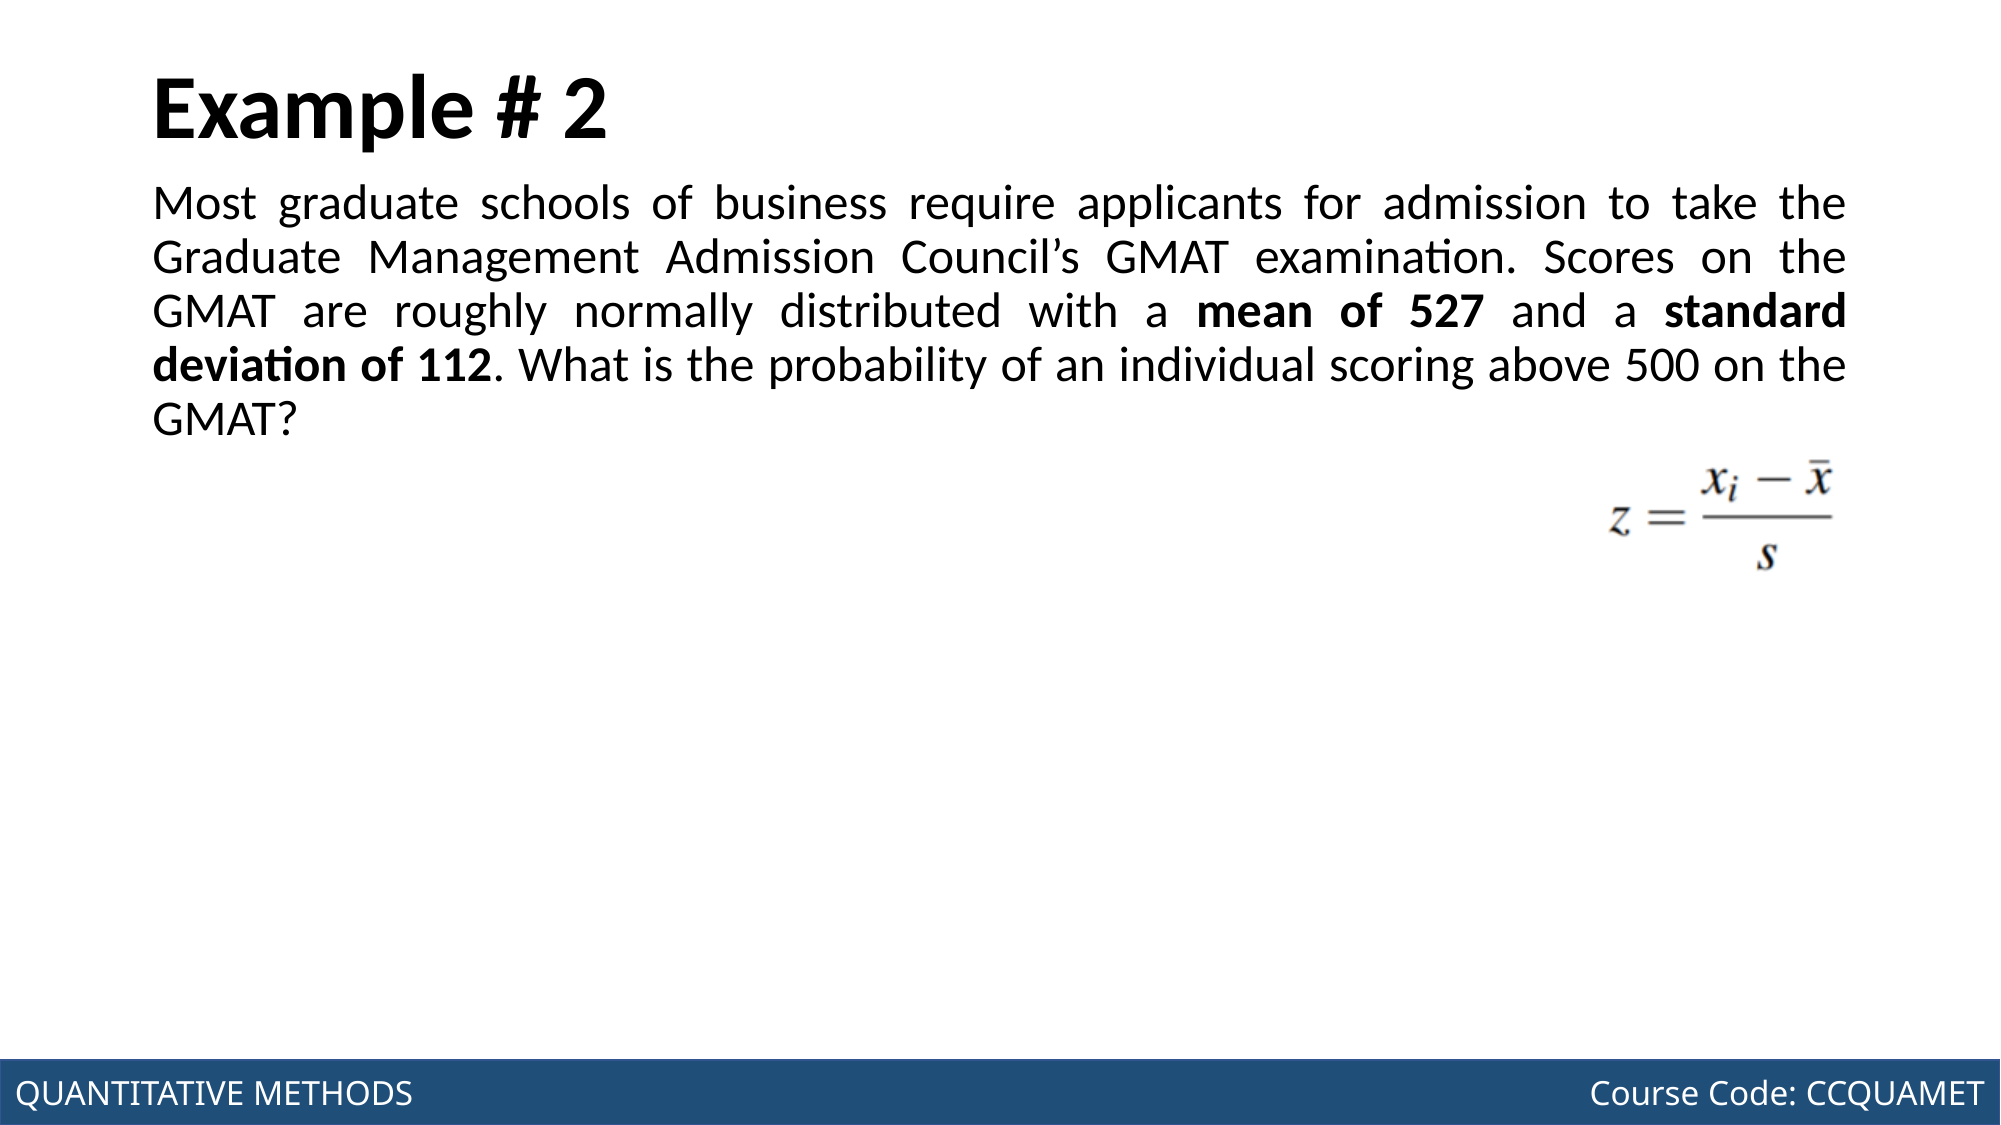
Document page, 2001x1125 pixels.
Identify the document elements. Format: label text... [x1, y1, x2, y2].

text_box Course Code: CCQUAMET [1516, 1064, 2000, 1120]
text_box QUANTITATIVE METHODS [0, 1064, 595, 1120]
picture [1535, 441, 1911, 605]
title Example # 2 [137, 0, 1863, 168]
text_box [0, 1059, 2000, 1125]
list Most graduate schools of business require applicants for admission to take the Graduate Management Admission Council’s GMAT examination. Scores on the GMAT are roughly normally distributed with a mean of 527 and a standard deviation of 112. What is the probability of an individual scoring above 500 on the GMAT? [137, 168, 1863, 1011]
